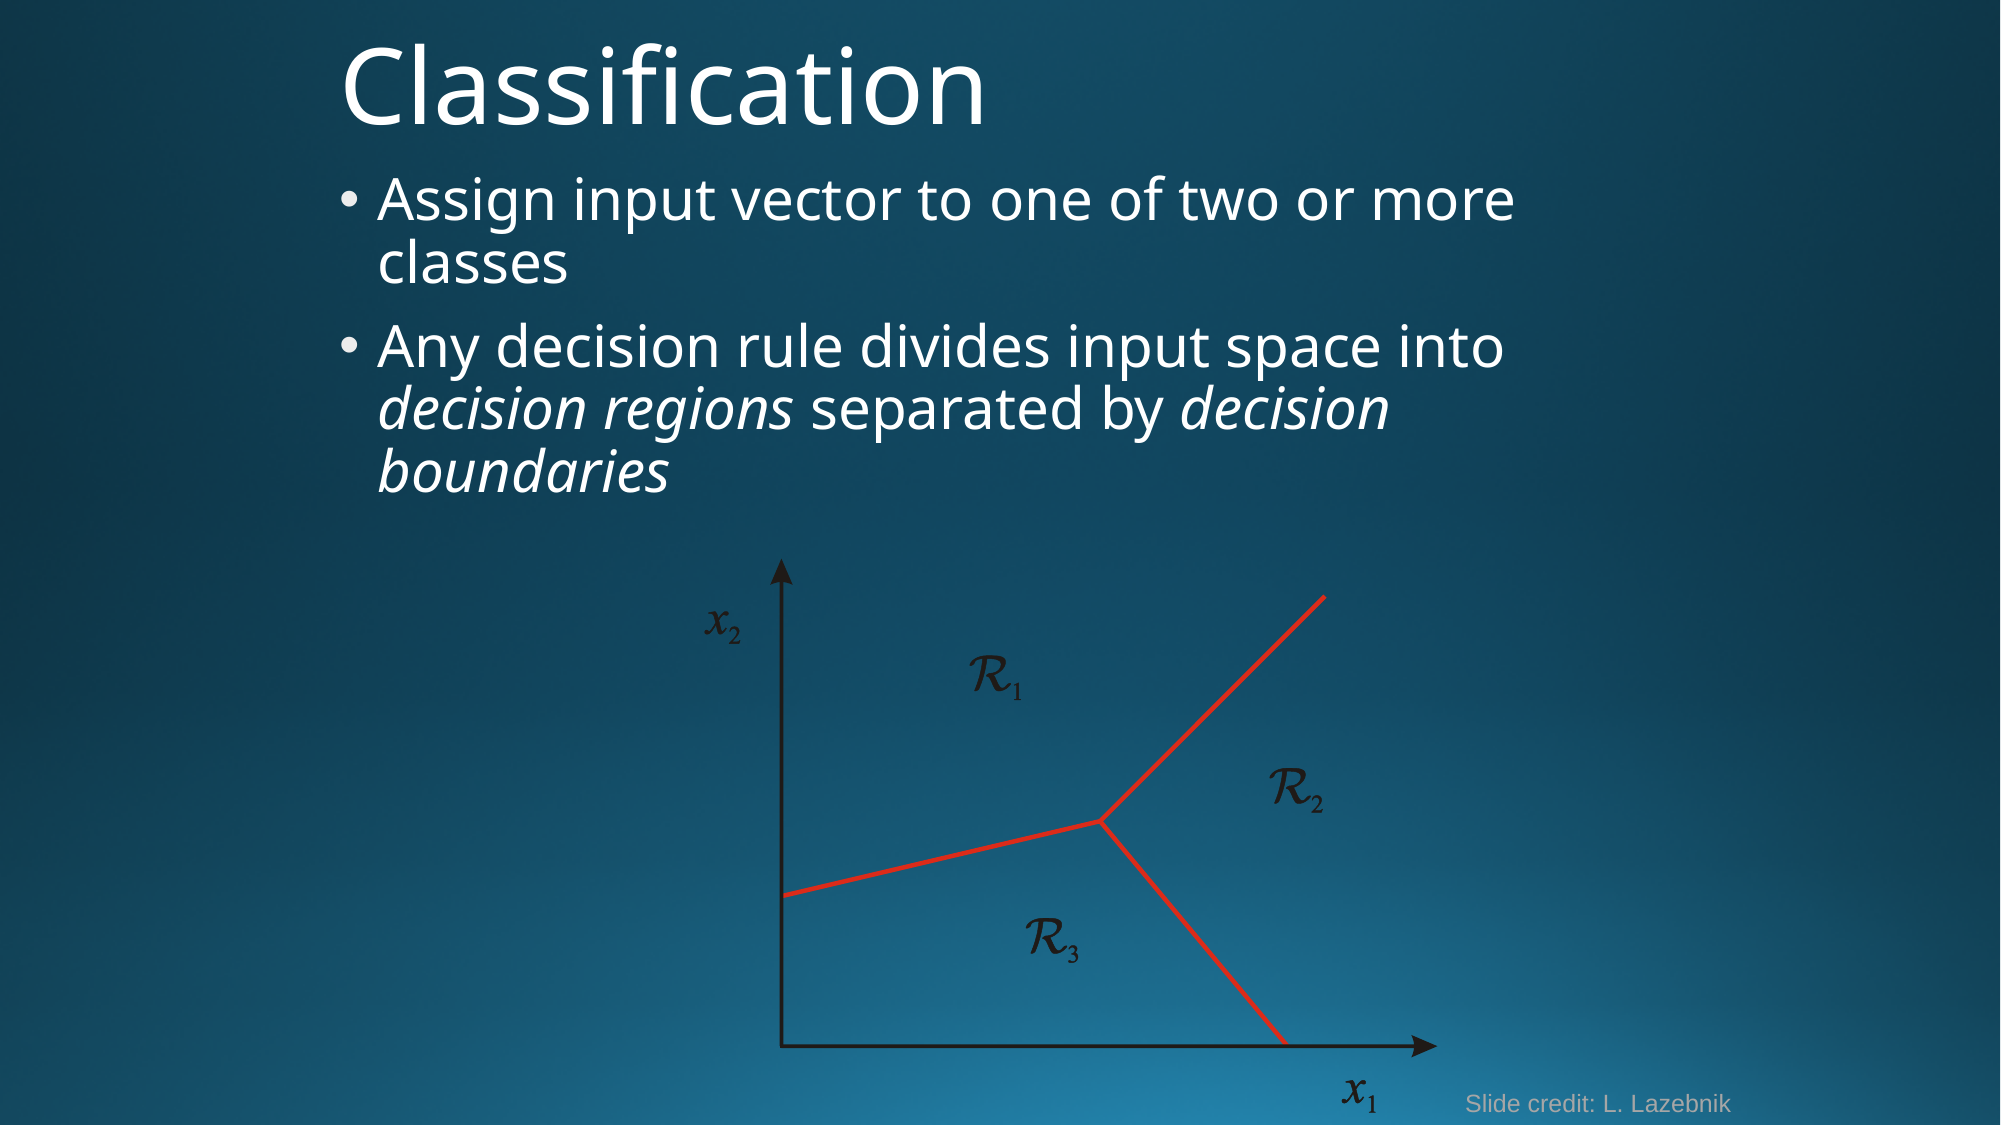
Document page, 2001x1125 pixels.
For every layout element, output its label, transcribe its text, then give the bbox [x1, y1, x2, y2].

title Classification [324, 24, 1675, 155]
picture [0, 0, 2001, 1125]
text_box Slide credit: L. Lazebnik [1450, 1079, 1747, 1125]
list Assign input vector to one of two or more classes Any decision rule divides input space into decision regions separated by decision boundaries [324, 162, 1700, 1005]
